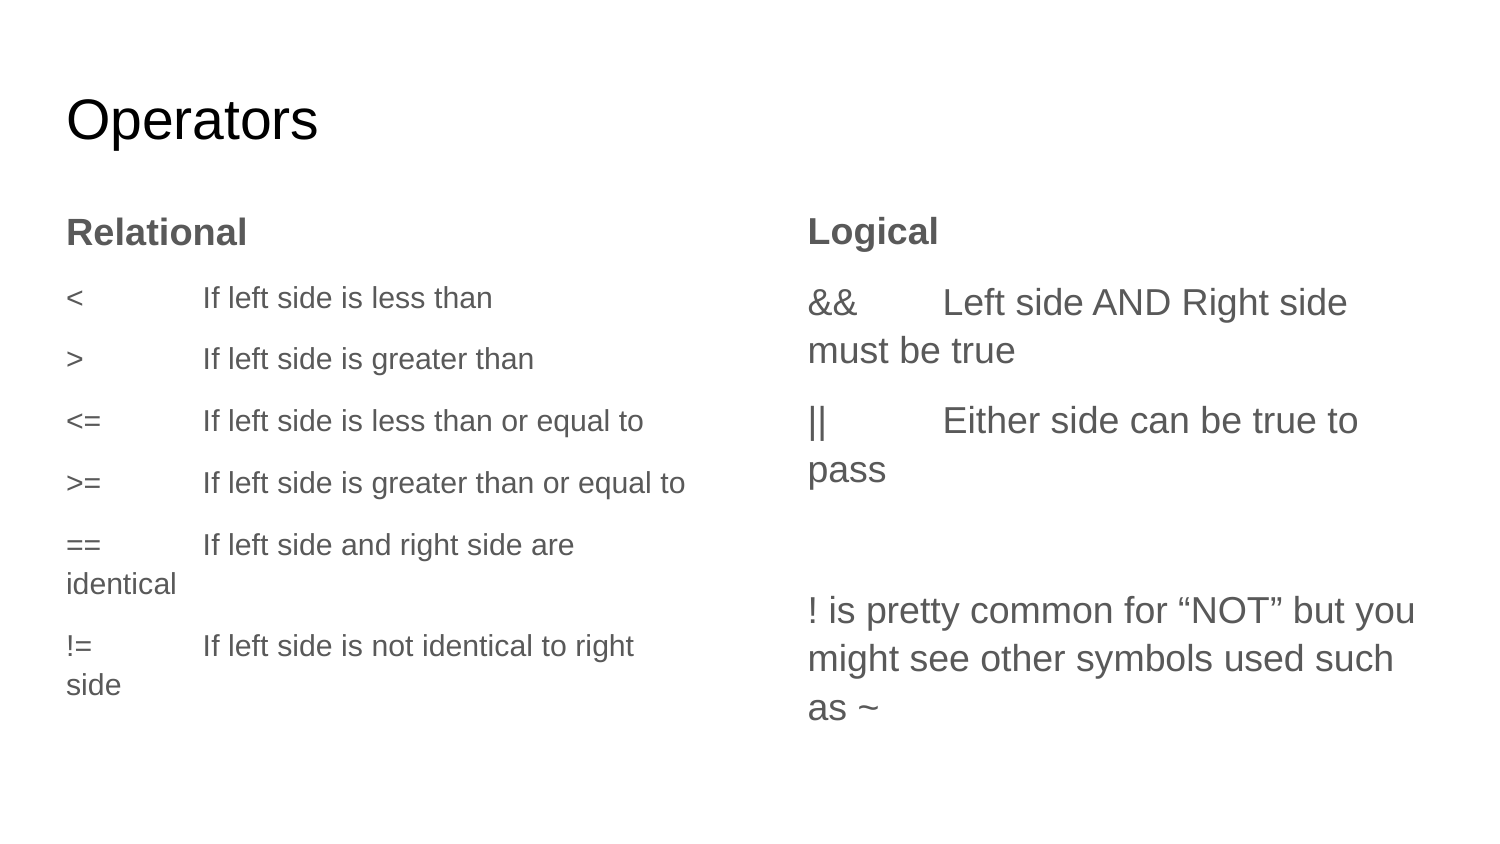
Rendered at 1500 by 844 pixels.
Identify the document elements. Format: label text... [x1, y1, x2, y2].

list Relational < If left side is less than > If left side is greater than <= If left side is less than or equal to >= If left side is greater than or equal to == If left side and right side are identical != If left side is not identical to right side [51, 189, 708, 750]
list Logical && Left side AND Right side must be true || Either side can be true to pass ! is pretty common for “NOT” but you might see other symbols used such as ~ [792, 189, 1449, 750]
title Operators [51, 72, 1449, 167]
